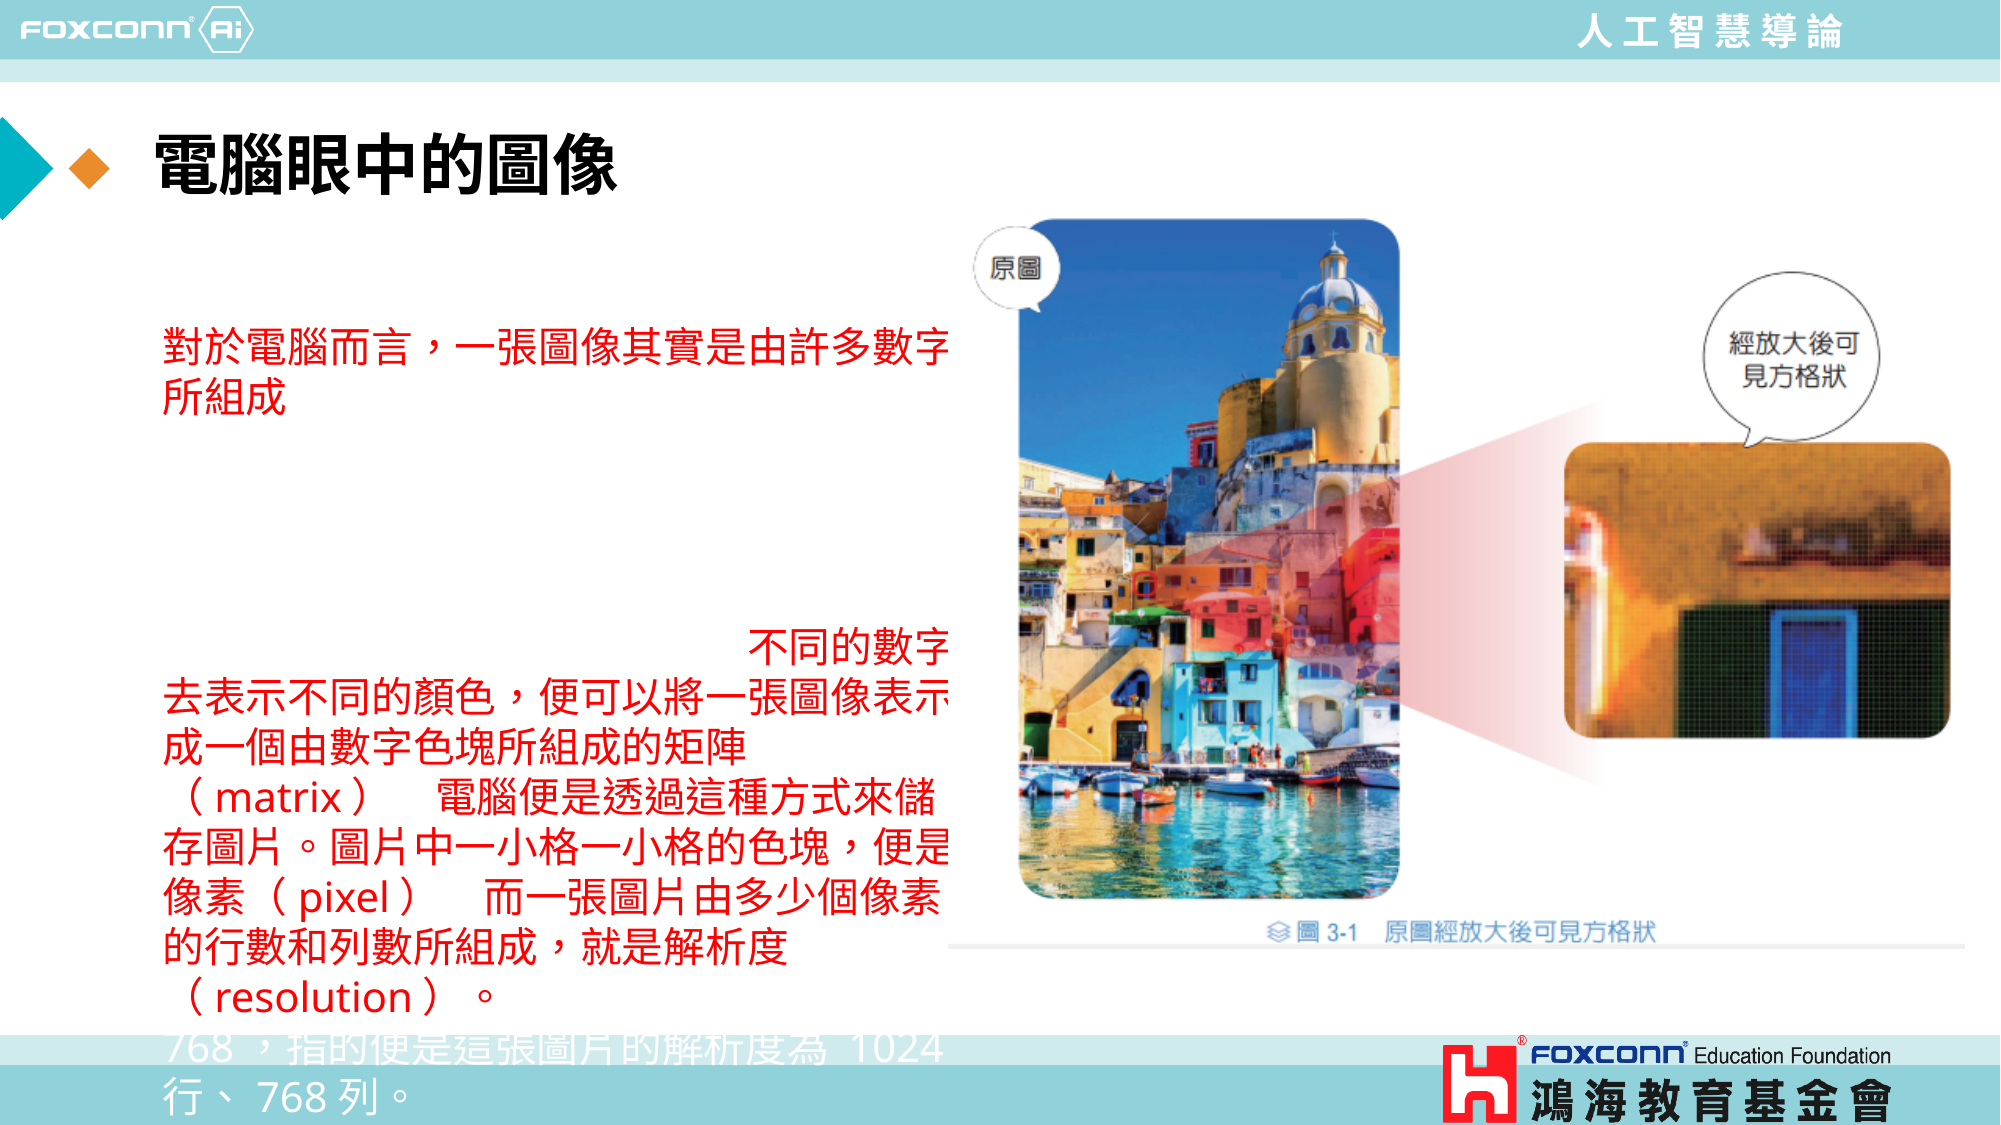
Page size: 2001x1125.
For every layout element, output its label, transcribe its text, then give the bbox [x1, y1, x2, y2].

list 在開始學習圖形識別前，我們得先來看一下圖像（image）在電腦眼中是如何表示的。對於電腦而言，一張圖像其實是由許多數字所組成。你是否曾經在電腦上放大照片過？你有沒有發現將照片放大到最大時，照片不再是平滑的曲線，而呈現一格一格的方格狀？如圖 3-1 所示，我們可以觀察到圖像其實是由一個個小格子組合而成，而這每一個小格子便是一個色塊。如果我們用不同的數字去表示不同的顏色，便可以將一張圖像表示成一個由數字色塊所組成的矩陣（matrix），電腦便是透過這種方式來儲存圖片。圖片中一小格一小格的色塊，便是像素（pixel），而一張圖片由多少個像素的行數和列數所組成，就是解析度（resolution）。像我們常聽到的 1024 × 768，指的便是這張圖片的解析度為 1024 行、768列。 [110, 213, 977, 968]
picture [21, 6, 254, 53]
picture [948, 214, 1965, 949]
picture [1443, 1035, 1891, 1123]
title 電腦眼中的圖像 [137, 124, 1863, 213]
